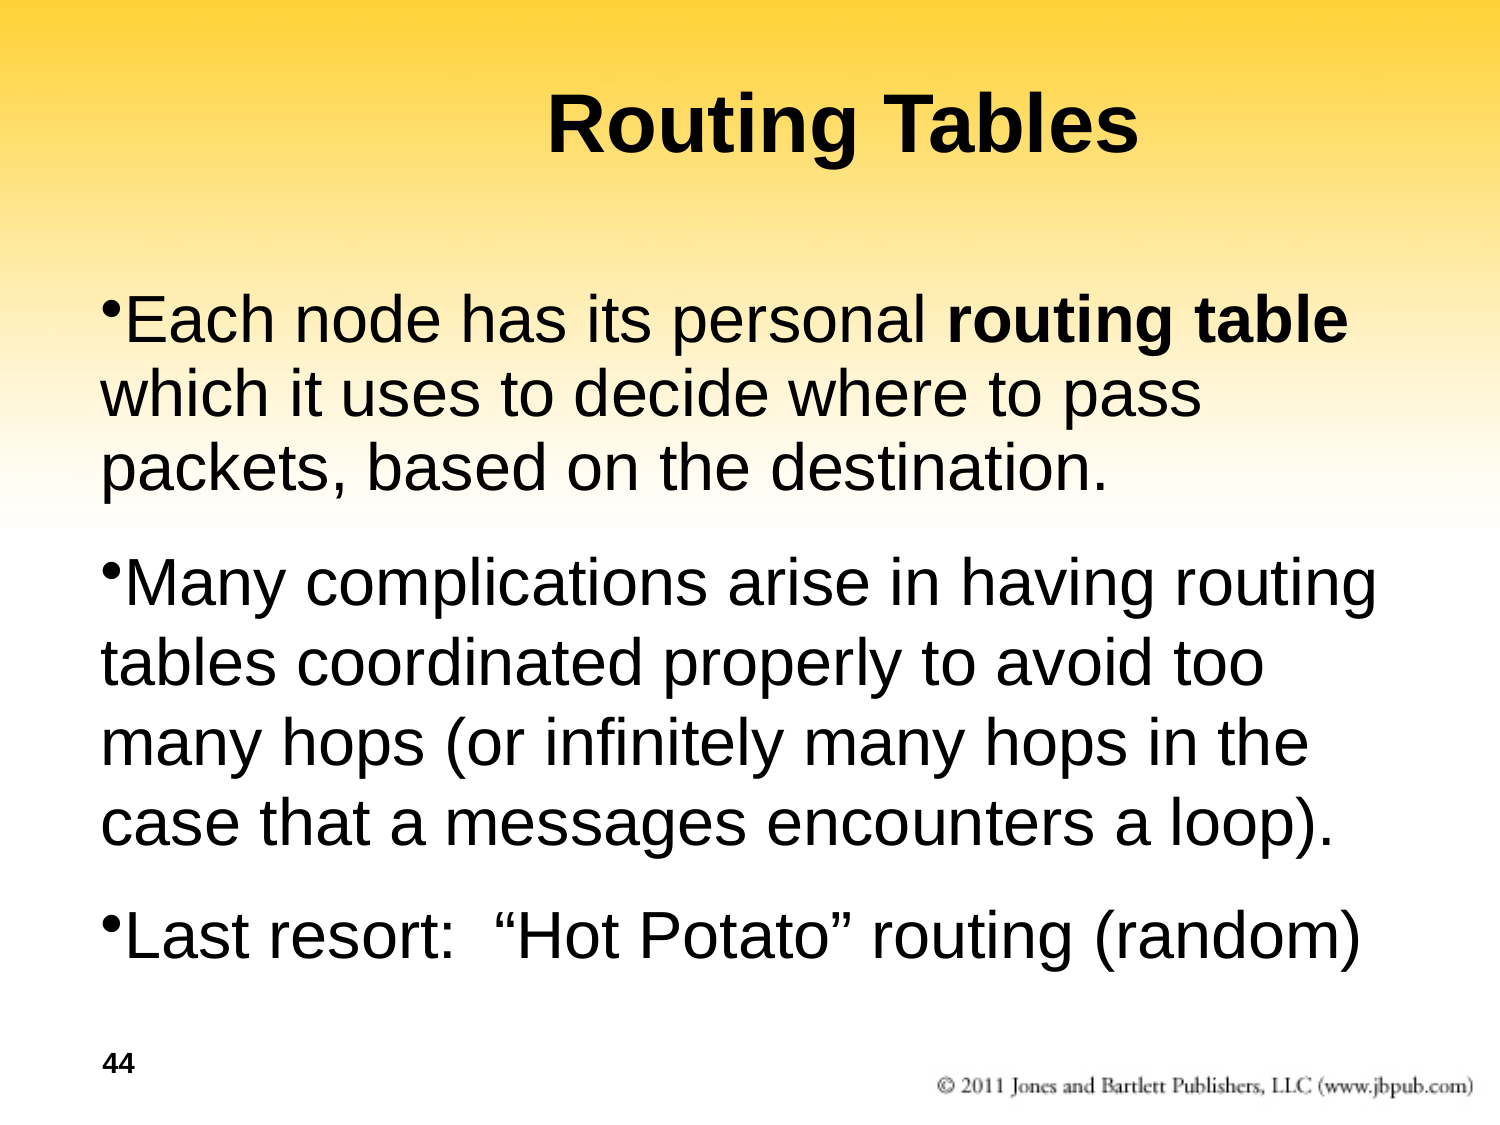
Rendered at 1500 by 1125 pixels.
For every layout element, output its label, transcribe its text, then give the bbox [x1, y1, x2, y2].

list Each node has its personal routing table which it uses to decide where to pass packets, based on the destination. Many complications arise in having routing tables coordinated properly to avoid too many hops (or infinitely many hops in the case that a messages encounters a loop). Last resort: “Hot Potato” routing (random) [75, 275, 1425, 1025]
title Routing Tables [225, 24, 1463, 213]
text_box 44 [87, 1037, 438, 1091]
picture [0, 0, 1500, 1125]
